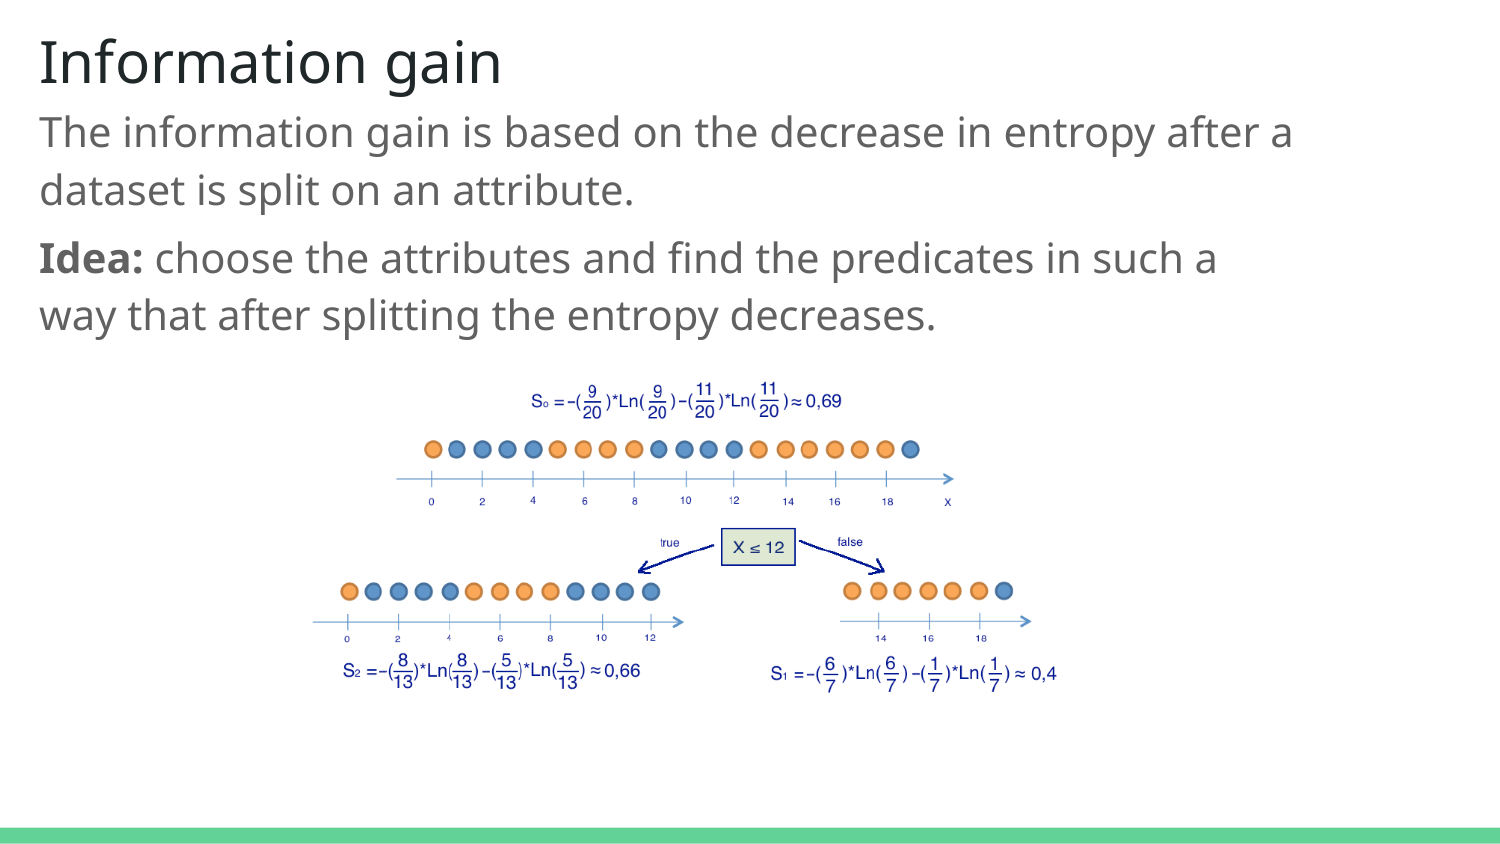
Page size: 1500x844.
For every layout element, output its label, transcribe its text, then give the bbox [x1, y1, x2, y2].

text_box Idea: choose the attributes and find the predicates in such a way that after splitting the entropy decreases. [24, 209, 1304, 327]
picture [309, 375, 1084, 726]
list The information gain is based on the decrease in entropy after a dataset is split on an attribute. [24, 83, 1332, 202]
title Information gain [24, 0, 1422, 94]
